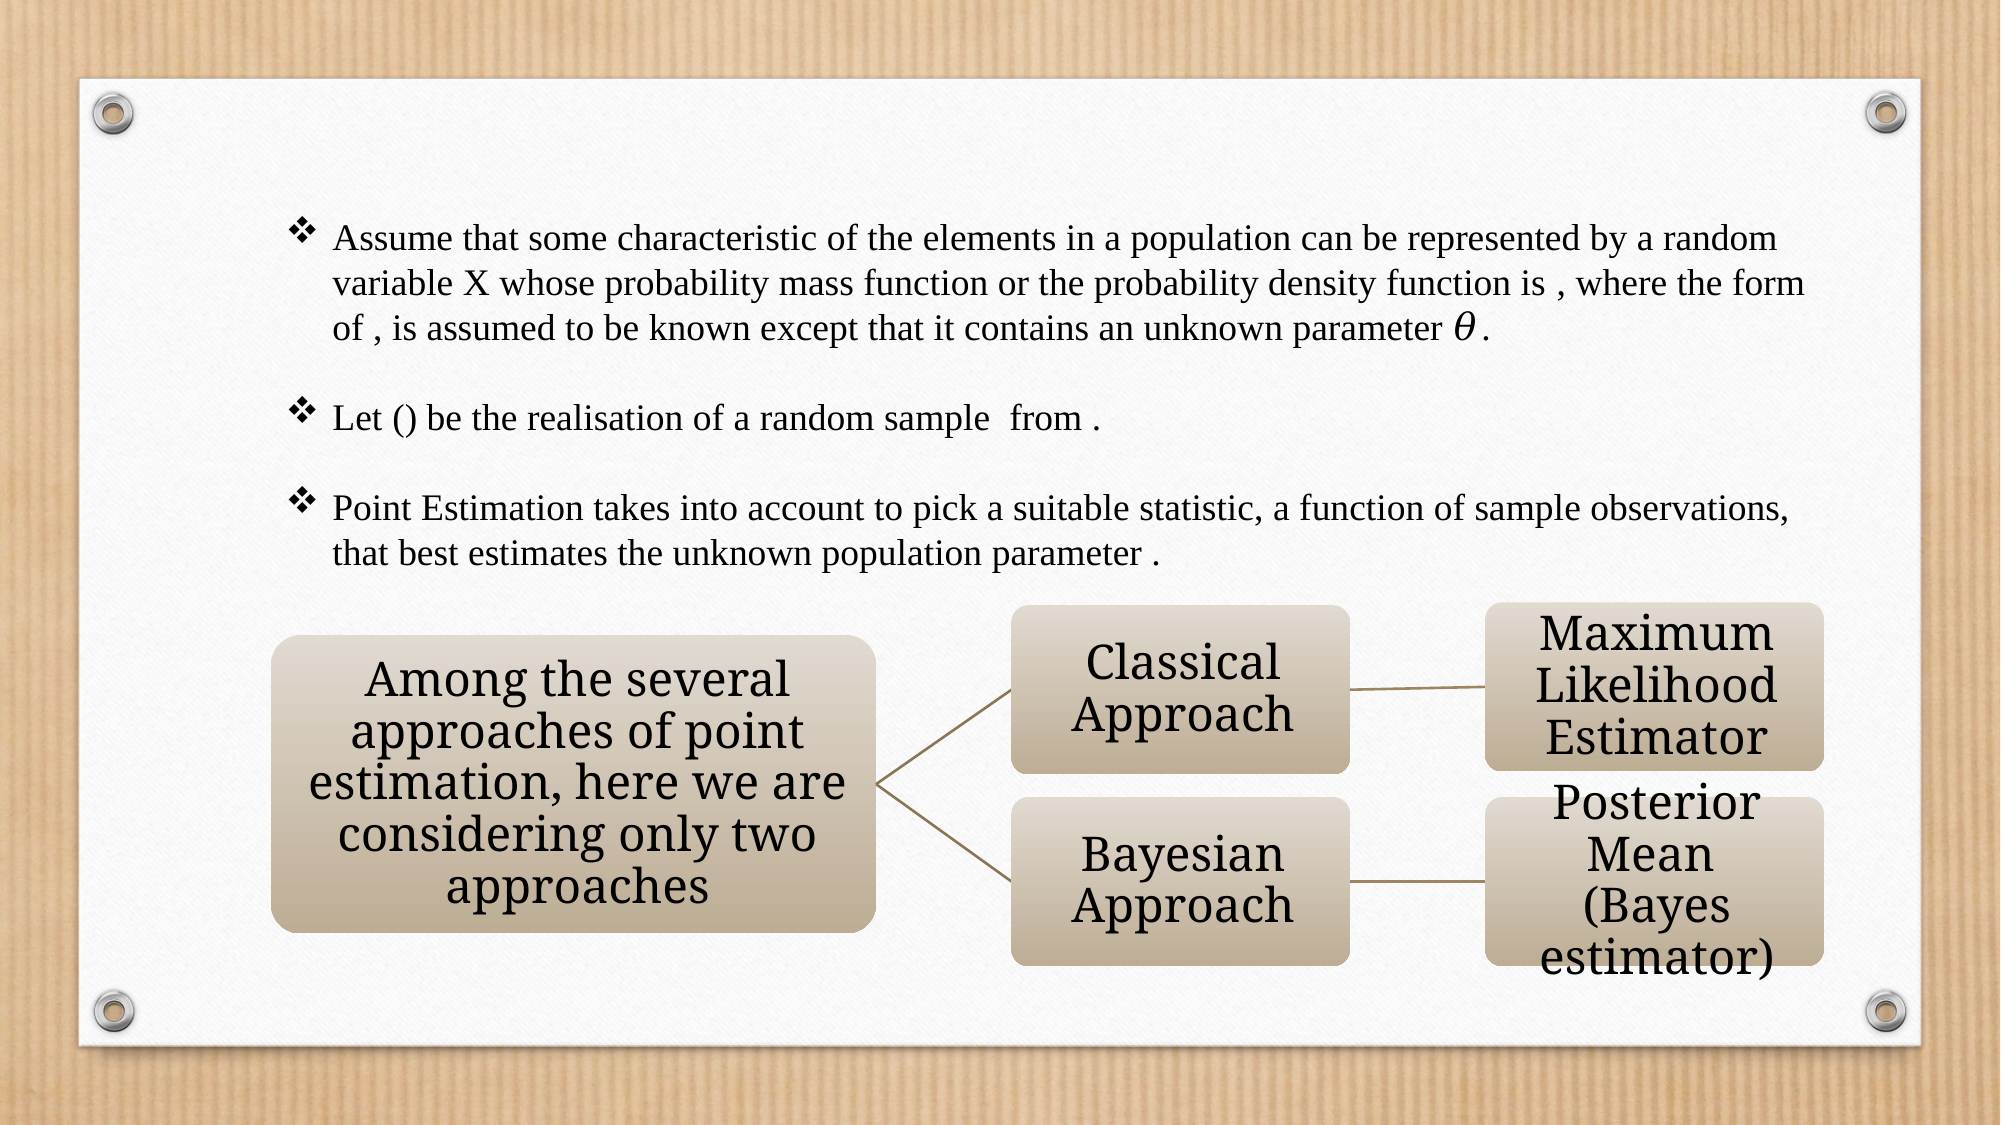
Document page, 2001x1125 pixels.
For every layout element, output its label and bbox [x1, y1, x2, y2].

picture [0, 0, 2001, 1125]
text_box [270, 576, 1825, 992]
